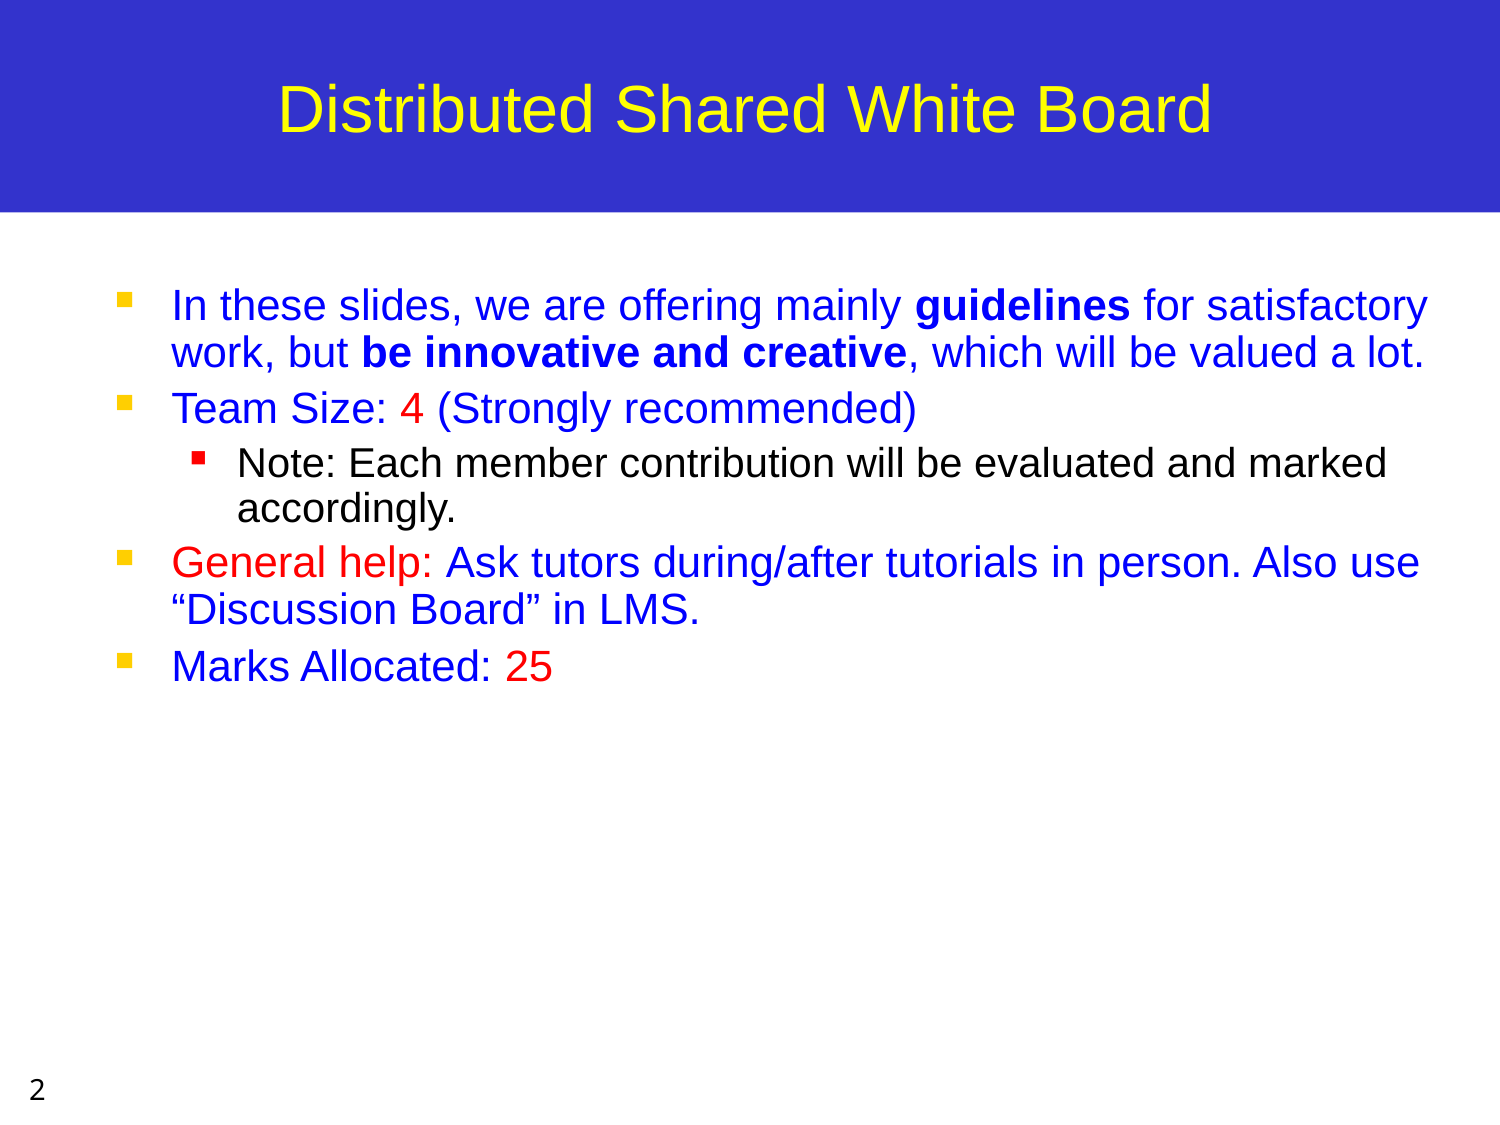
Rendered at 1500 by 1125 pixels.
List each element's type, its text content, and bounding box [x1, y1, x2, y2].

list In these slides, we are offering mainly guidelines for satisfactory work, but be innovative and creative, which will be valued a lot. Team Size: 4 (Strongly recommended) Note: Each member contribution will be evaluated and marked accordingly. General help: Ask tutors during/after tutorials in person. Also use “Discussion Board” in LMS. Marks Allocated: 25 [99, 275, 1463, 1006]
title Distributed Shared White Board [24, 24, 1468, 188]
